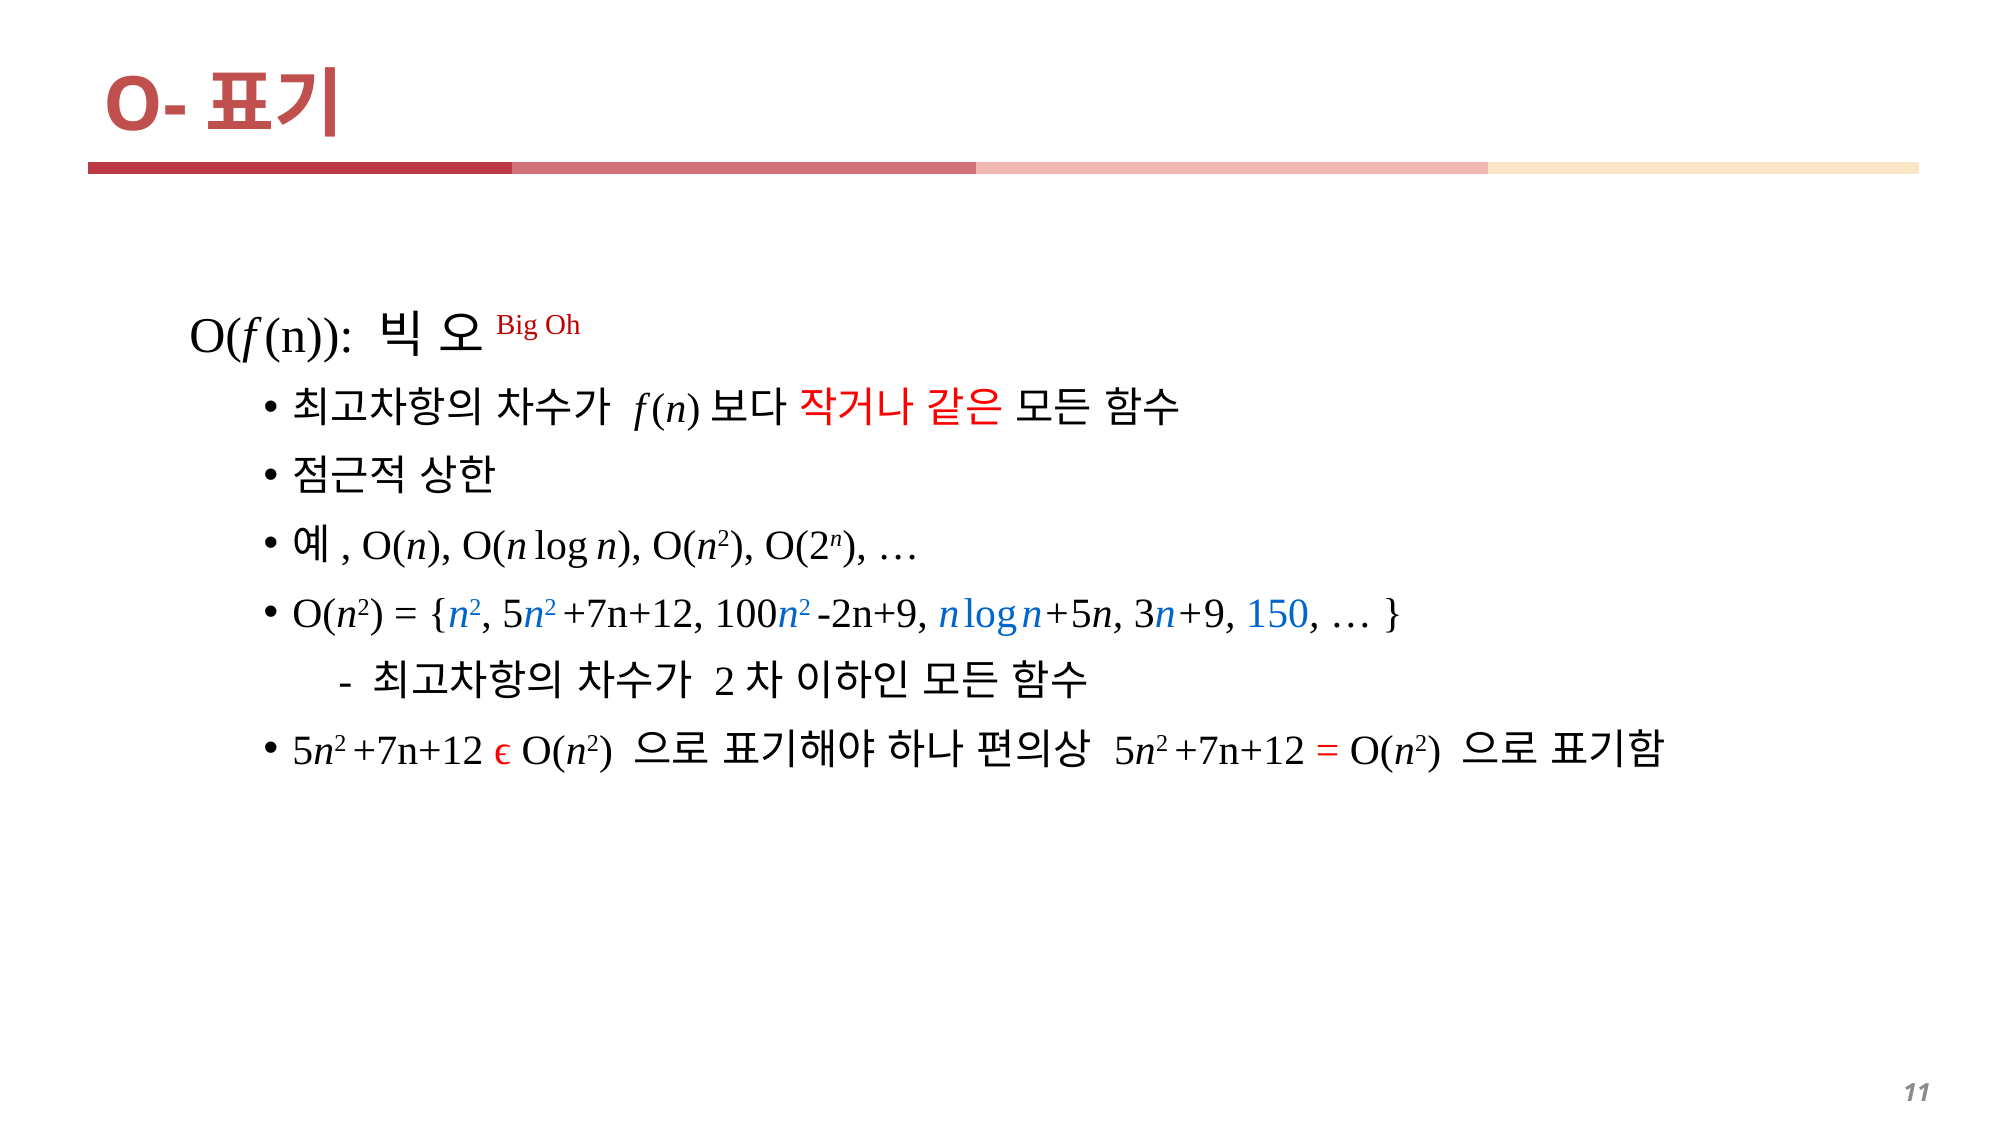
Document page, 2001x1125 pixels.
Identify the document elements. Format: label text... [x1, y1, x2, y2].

list O-표기 [88, 47, 1914, 167]
text_box O(f (n)): 빅 오Big Oh 최고차항의 차수가 f (n)보다 작거나 같은 모든 함수 점근적 상한 예, O(n), O(n log n), O(n2), O(2n), … O(n2) = {n2, 5n2 +7n+12, 100n2 -2n+9, n log n+5n, 3n+9, 150, … } - 최고차항의 차수가 2차 이하인 모든 함수 5n2 +7n+12 ϵ O(n2) 으로 표기해야 하나 편의상 5n2 +7n+12 = O(n2) 으로 표기함 [174, 283, 1682, 780]
